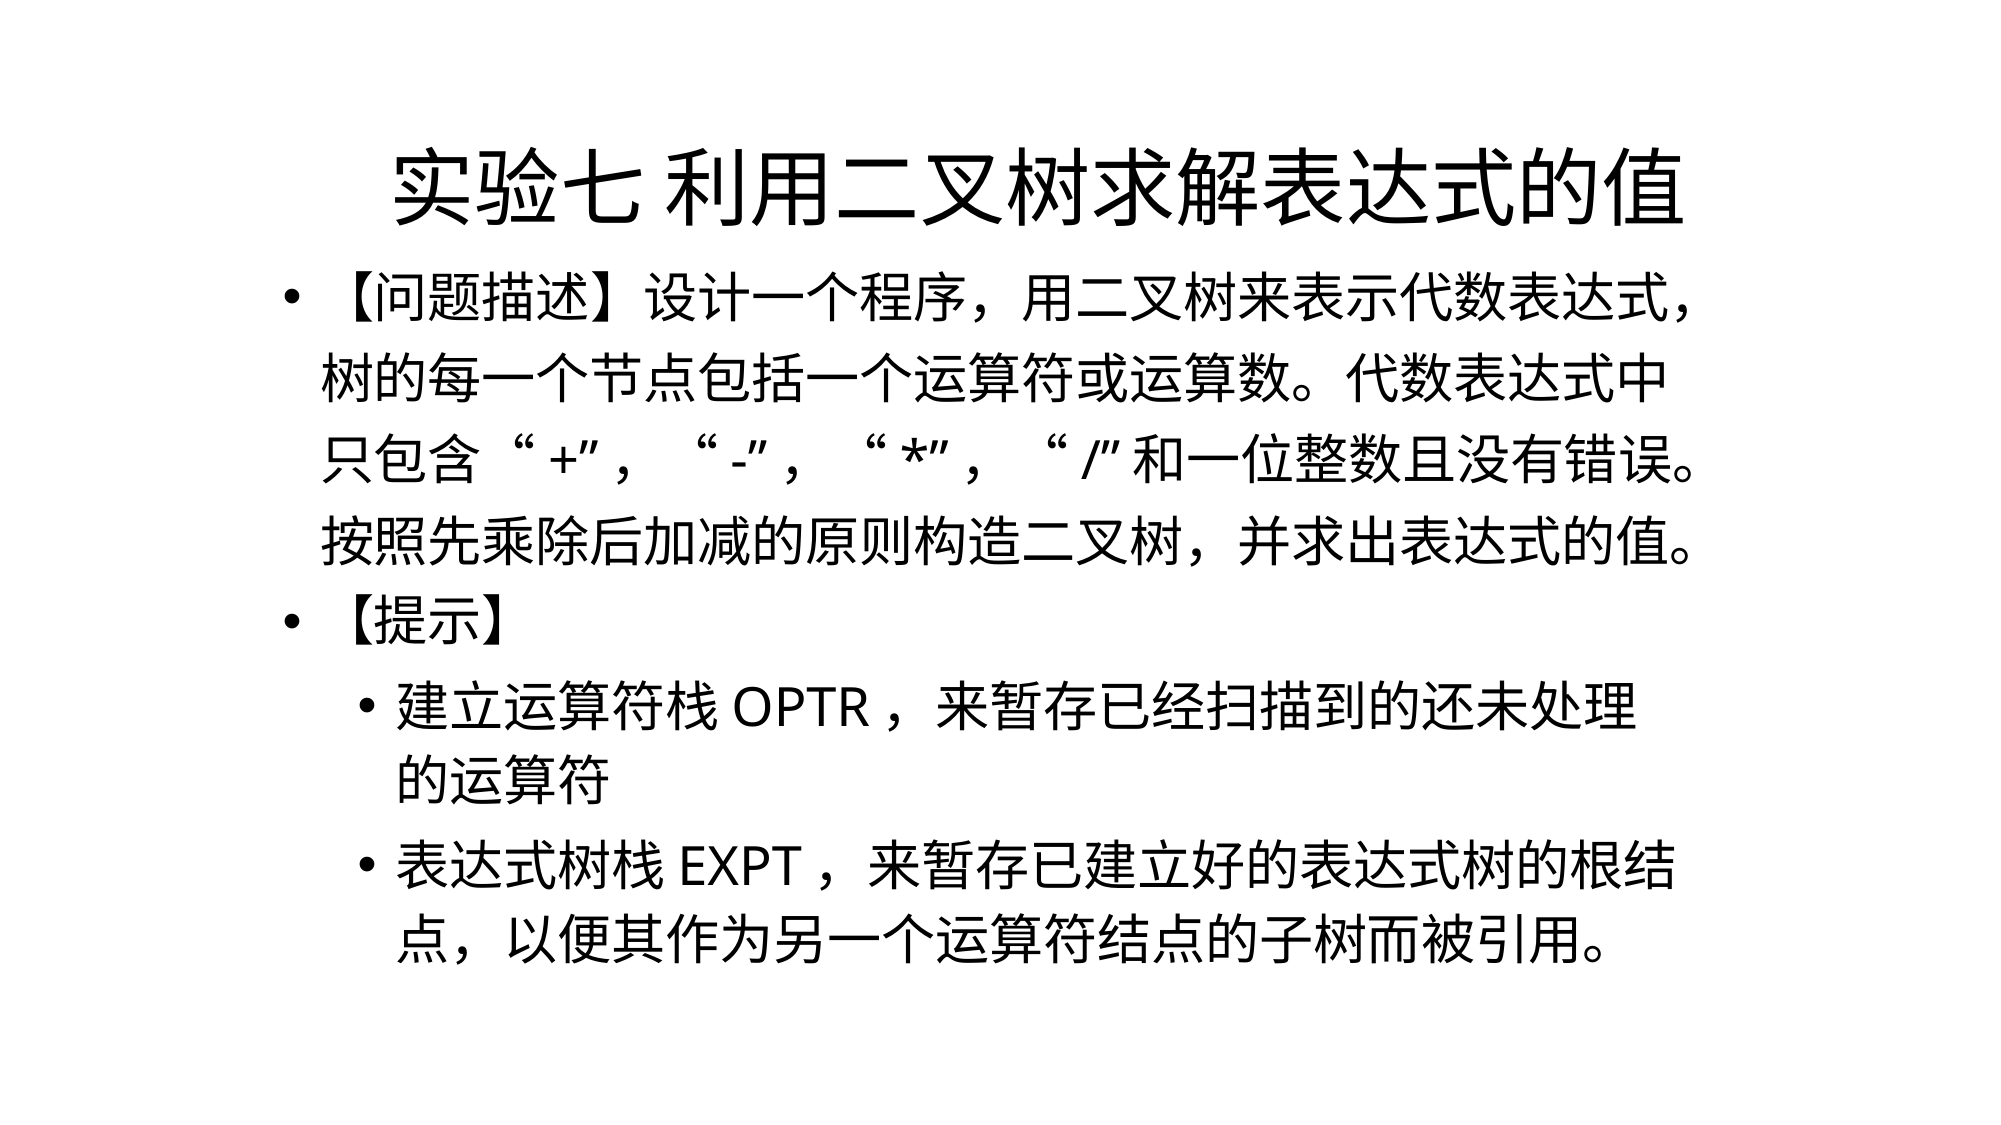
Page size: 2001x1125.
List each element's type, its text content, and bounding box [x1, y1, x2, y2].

title 实验七 利用二叉树求解表达式的值 [374, 97, 1725, 286]
list 【问题描述】设计一个程序，用二叉树来表示代数表达式，树的每一个节点包括一个运算符或运算数。代数表达式中只包含“+”，“-”，“*”，“/”和一位整数且没有错误。按照先乘除后加减的原则构造二叉树，并求出表达式的值。 【提示】 建立运算符栈OPTR，来暂存已经扫描到的还未处理的运算符 表达式树栈EXPT，来暂存已建立好的表达式树的根结点，以便其作为另一个运算符结点的子树而被引用。 [267, 240, 1699, 1082]
